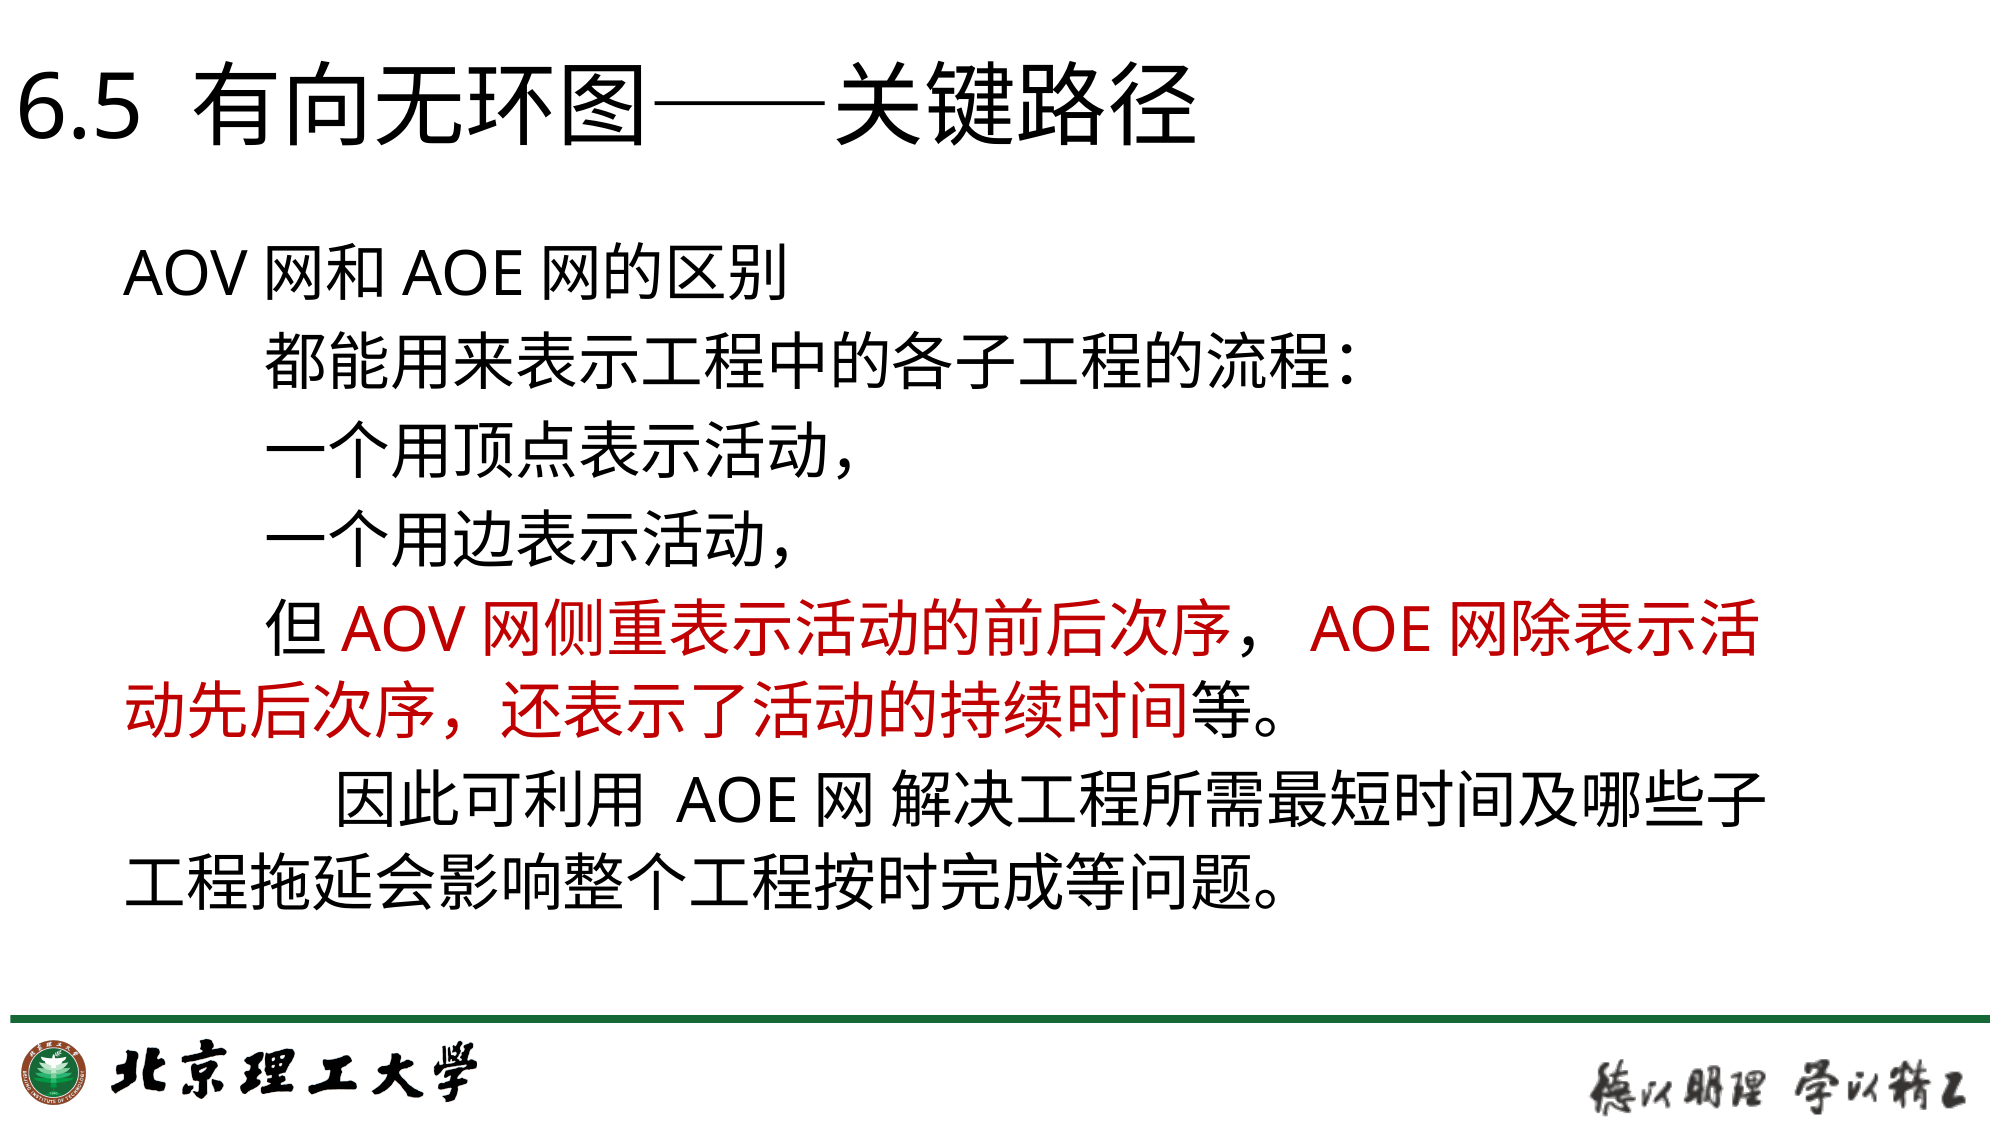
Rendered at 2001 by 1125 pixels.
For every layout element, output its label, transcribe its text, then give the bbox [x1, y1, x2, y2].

picture [20, 1023, 500, 1123]
picture [1550, 1036, 2000, 1125]
title 6.5 有向无环图——关键路径 [0, 0, 1725, 218]
list AOV网和AOE网的区别 都能用来表示工程中的各子工程的流程： 一个用顶点表示活动， 一个用边表示活动， 但AOV网侧重表示活动的前后次序，AOE网除表示活动先后次序，还表示了活动的持续时间等。 因此可利用 AOE网 解决工程所需最短时间及哪些子工程拖延会影响整个工程按时完成等问题。 [108, 217, 1834, 932]
